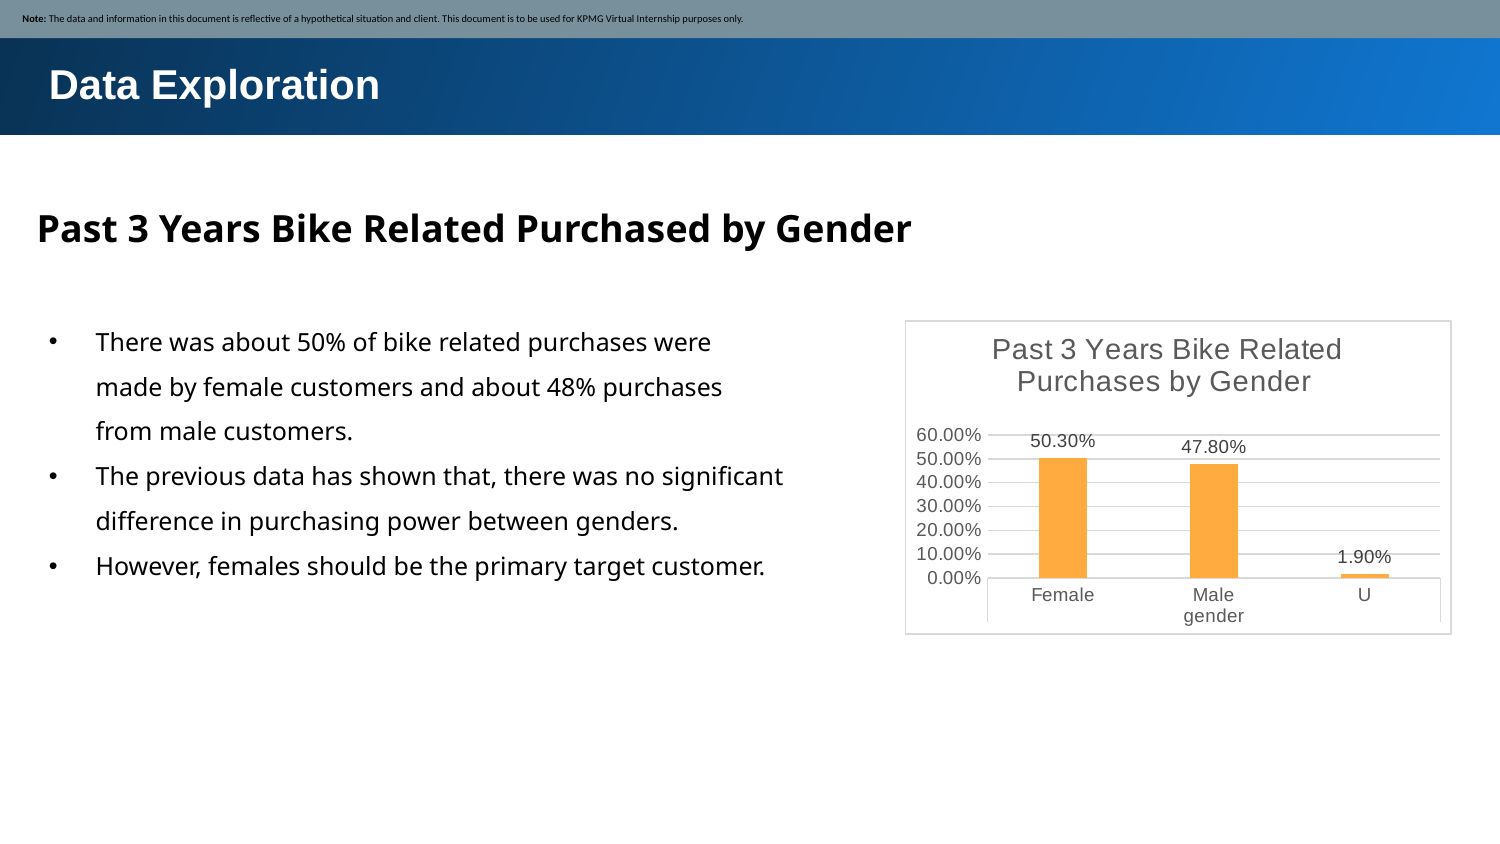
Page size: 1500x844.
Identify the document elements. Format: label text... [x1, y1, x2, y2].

text_box Note: The data and information in this document is reflective of a hypothetical situation and client. This document is to be used for KPMG Virtual Internship purposes only. [0, 0, 1500, 39]
text_box [0, 39, 1500, 135]
text_box There was about 50% of bike related purchases were made by female customers and about 48% purchases from male customers. The previous data has shown that, there was no significant difference in purchasing power between genders. However, females should be the primary target customer. [33, 296, 801, 596]
text_box Past 3 Years Bike Related Purchased by Gender [21, 177, 945, 266]
chart [904, 319, 1453, 635]
text_box Data Exploration [33, 43, 1439, 124]
